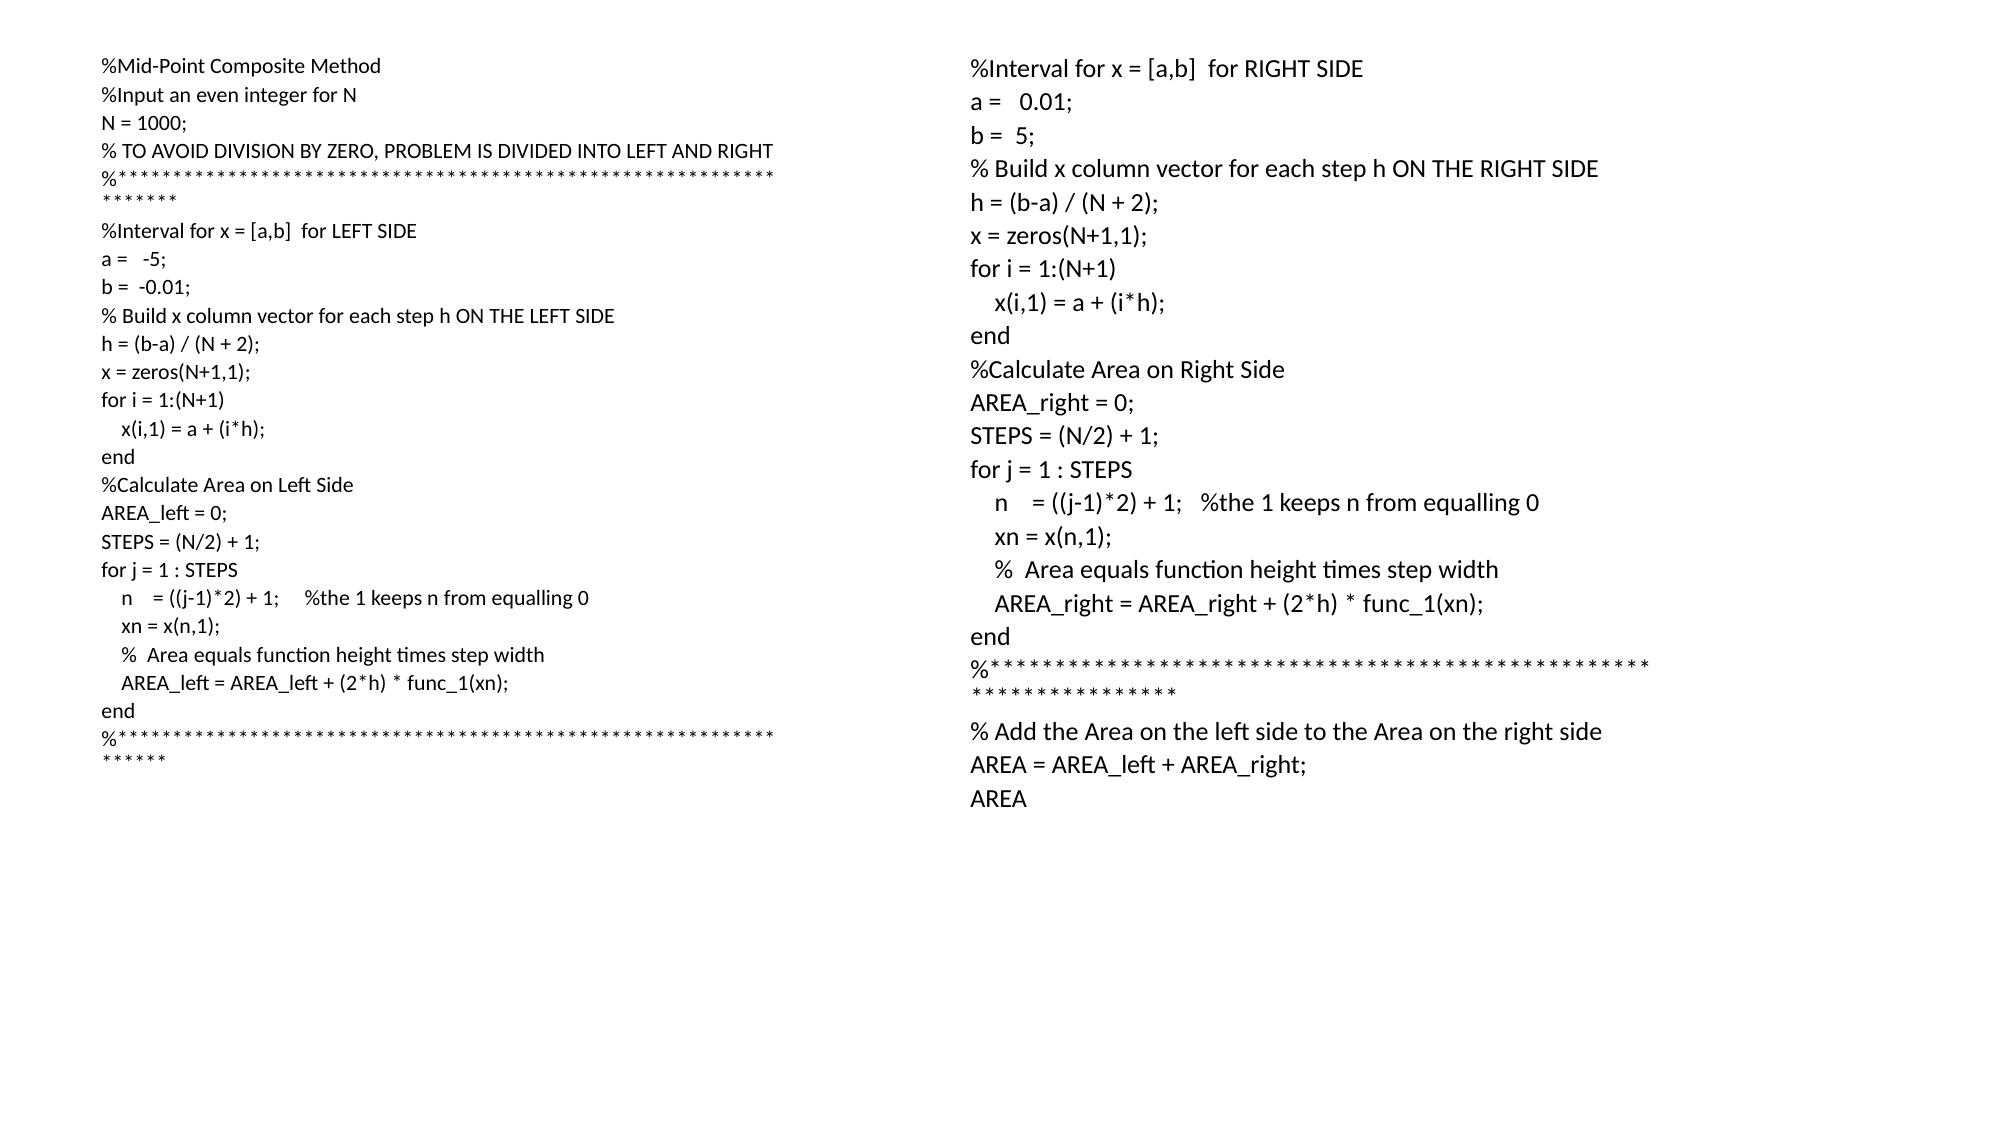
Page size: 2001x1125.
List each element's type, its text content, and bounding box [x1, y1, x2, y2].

text_box %Interval for x = [a,b] for RIGHT SIDE a = 0.01; b = 5; % Build x column vector for each step h ON THE RIGHT SIDE h = (b-a) / (N + 2); x = zeros(N+1,1); for i = 1:(N+1) x(i,1) = a + (i*h); end %Calculate Area on Right Side AREA_right = 0; STEPS = (N/2) + 1; for j = 1 : STEPS n = ((j-1)*2) + 1; %the 1 keeps n from equalling 0 xn = x(n,1); % Area equals function height times step width AREA_right = AREA_right + (2*h) * func_1(xn); end %******************************************************************* % Add the Area on the left side to the Area on the right side AREA = AREA_left + AREA_right; AREA [955, 47, 1669, 835]
list %Mid-Point Composite Method %Input an even integer for N N = 1000; % TO AVOID DIVISION BY ZERO, PROBLEM IS DIVIDED INTO LEFT AND RIGHT %******************************************************************* %Interval for x = [a,b] for LEFT SIDE a = -5; b = -0.01; % Build x column vector for each step h ON THE LEFT SIDE h = (b-a) / (N + 2); x = zeros(N+1,1); for i = 1:(N+1) x(i,1) = a + (i*h); end %Calculate Area on Left Side AREA_left = 0; STEPS = (N/2) + 1; for j = 1 : STEPS n = ((j-1)*2) + 1; %the 1 keeps n from equalling 0 xn = x(n,1); % Area equals function height times step width AREA_left = AREA_left + (2*h) * func_1(xn); end %****************************************************************** [86, 47, 800, 835]
